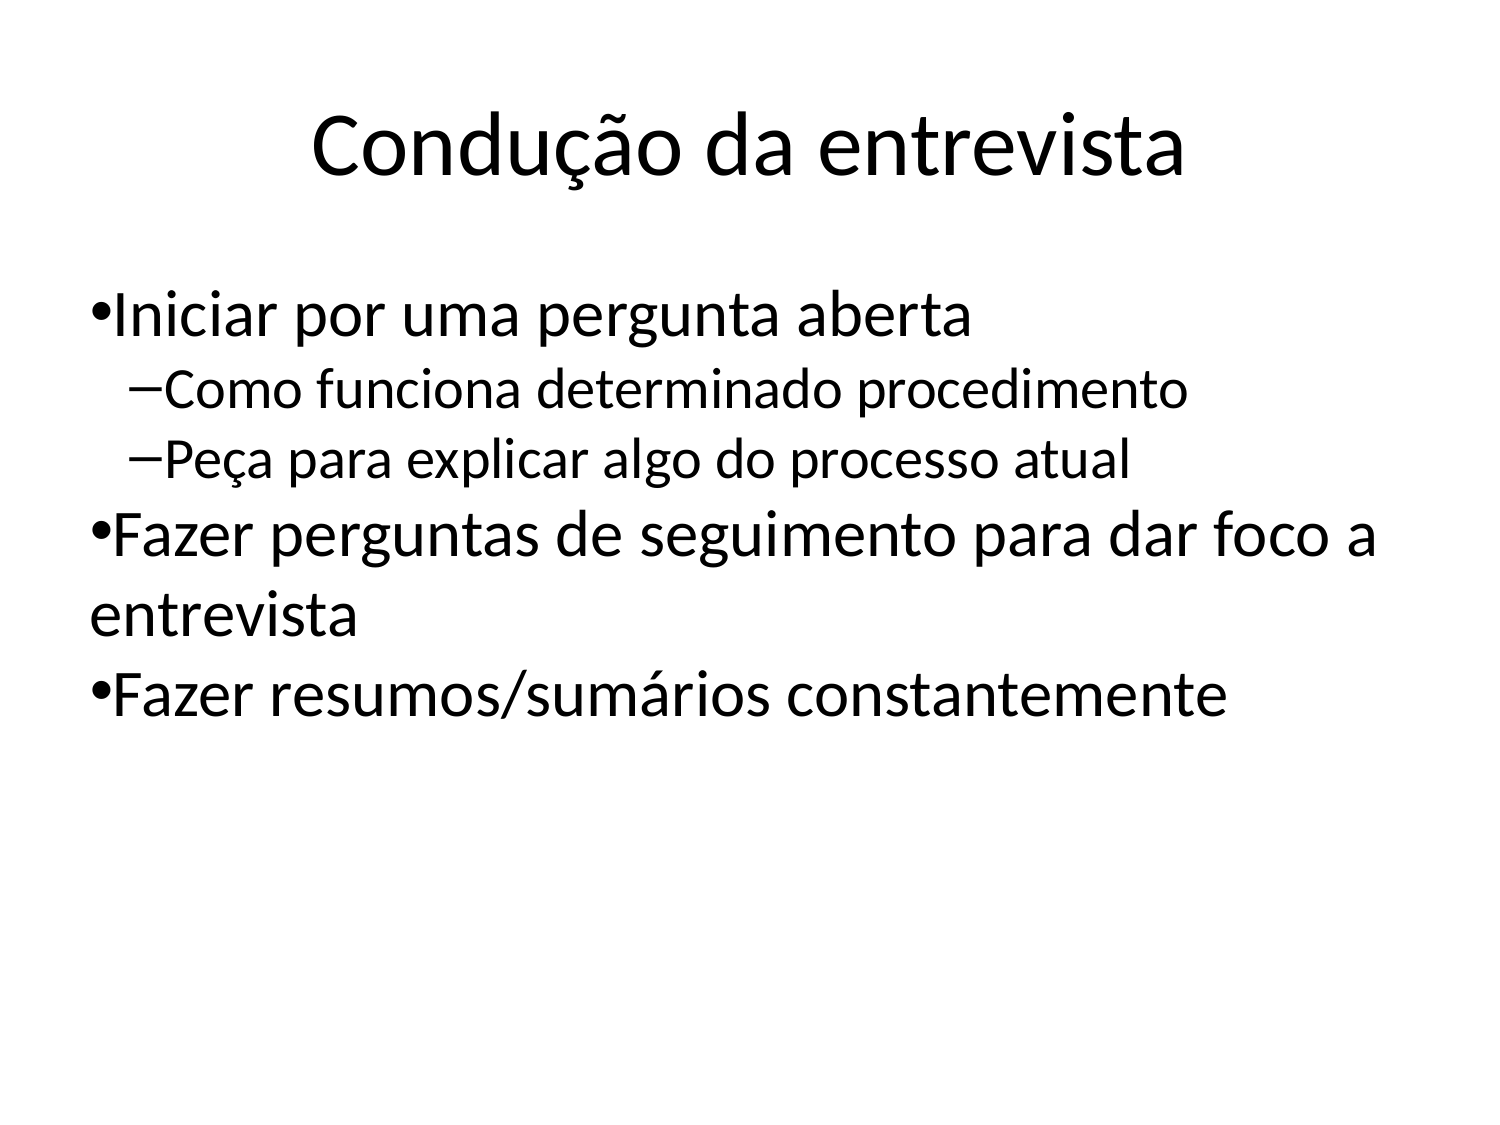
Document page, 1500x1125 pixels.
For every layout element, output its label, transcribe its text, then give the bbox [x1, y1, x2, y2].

text_box Condução da entrevista [75, 45, 1425, 233]
text_box Iniciar por uma pergunta aberta Como funciona determinado procedimento Peça para explicar algo do processo atual Fazer perguntas de seguimento para dar foco a entrevista Fazer resumos/sumários constantemente [75, 262, 1425, 1005]
